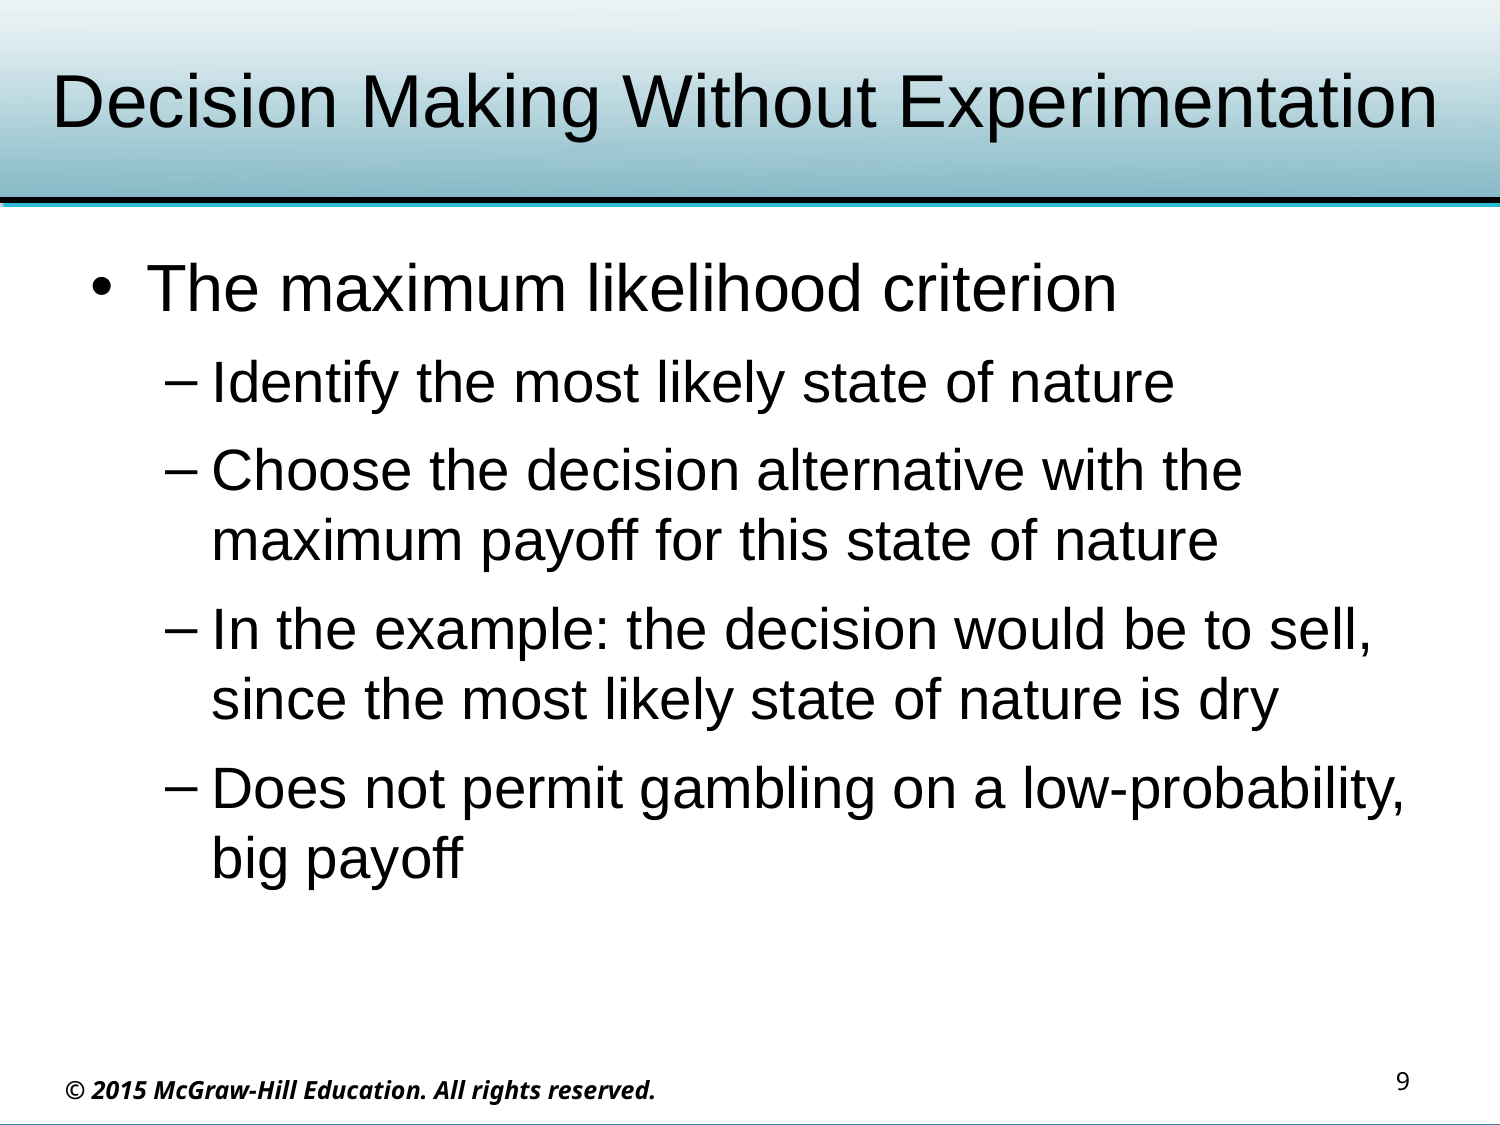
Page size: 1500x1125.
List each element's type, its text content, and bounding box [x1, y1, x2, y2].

list The maximum likelihood criterion Identify the most likely state of nature Choose the decision alternative with the maximum payoff for this state of nature In the example: the decision would be to sell, since the most likely state of nature is dry Does not permit gambling on a low-probability, big payoff [69, 231, 1431, 1081]
title Decision Making Without Experimentation [0, 0, 1500, 199]
slide_number 9 [1074, 1052, 1425, 1113]
picture [0, 203, 1500, 207]
